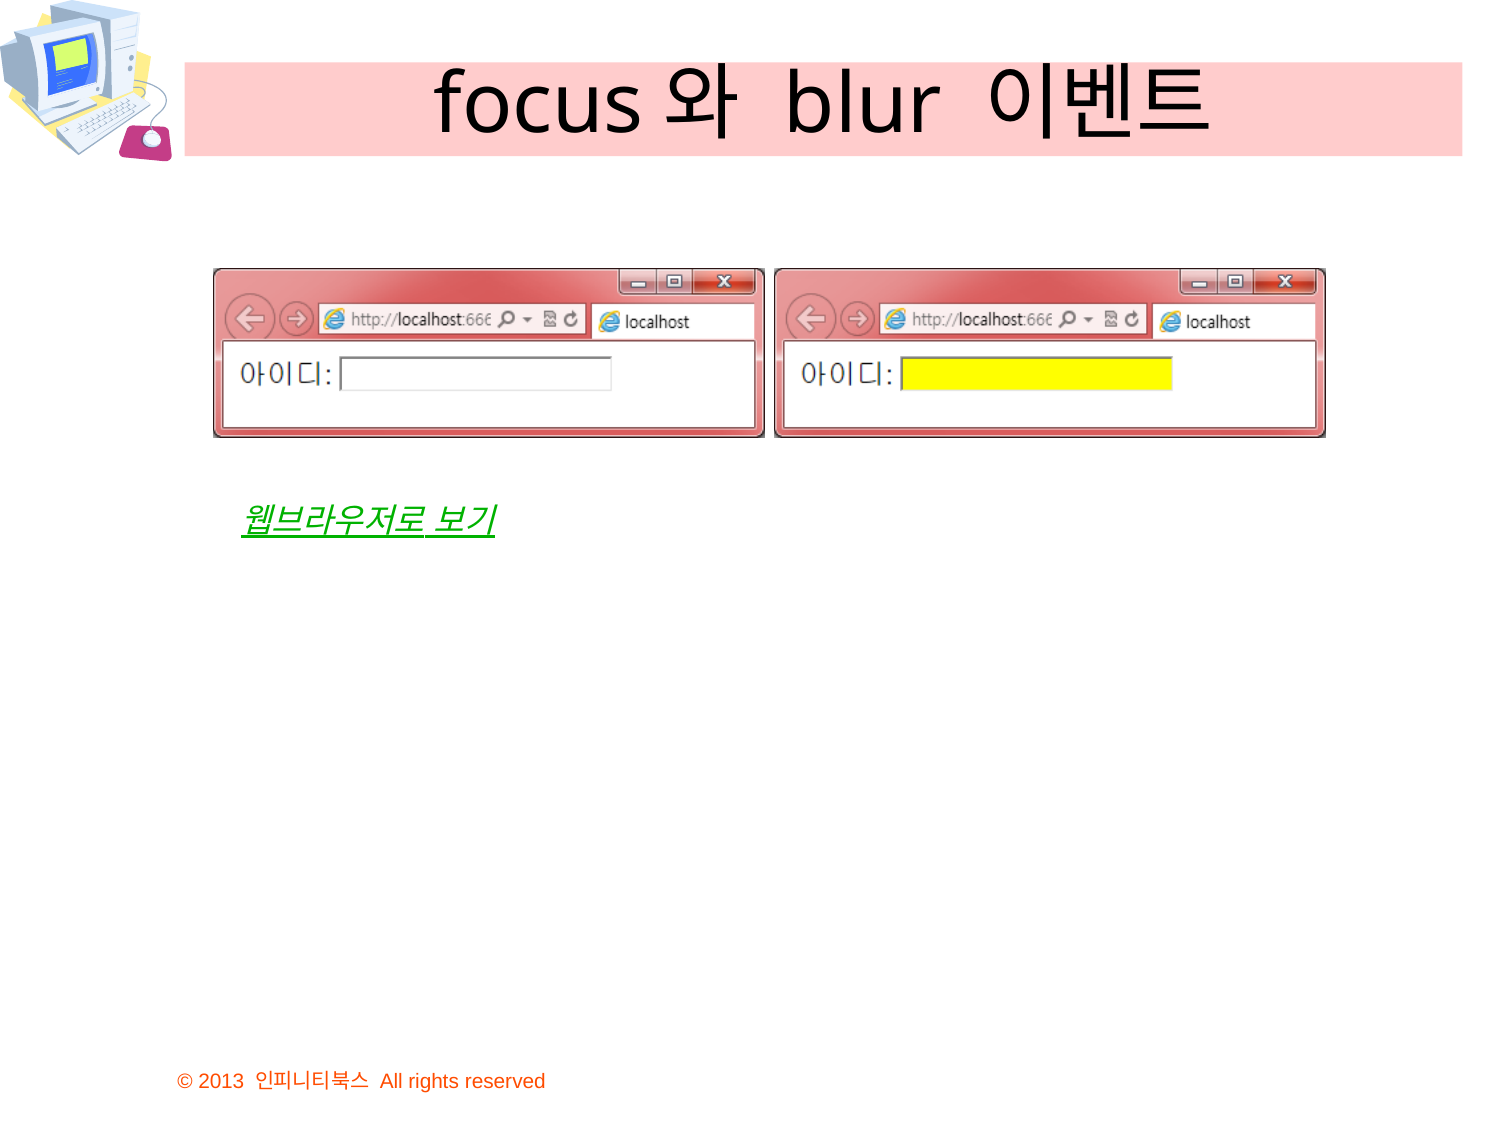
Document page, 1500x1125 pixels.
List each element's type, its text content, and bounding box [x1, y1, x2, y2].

picture [774, 268, 1326, 438]
text_box 웹브라우저로 보기 [226, 492, 510, 555]
picture [213, 268, 765, 438]
title focus와 blur 이벤트 [184, 62, 1463, 157]
